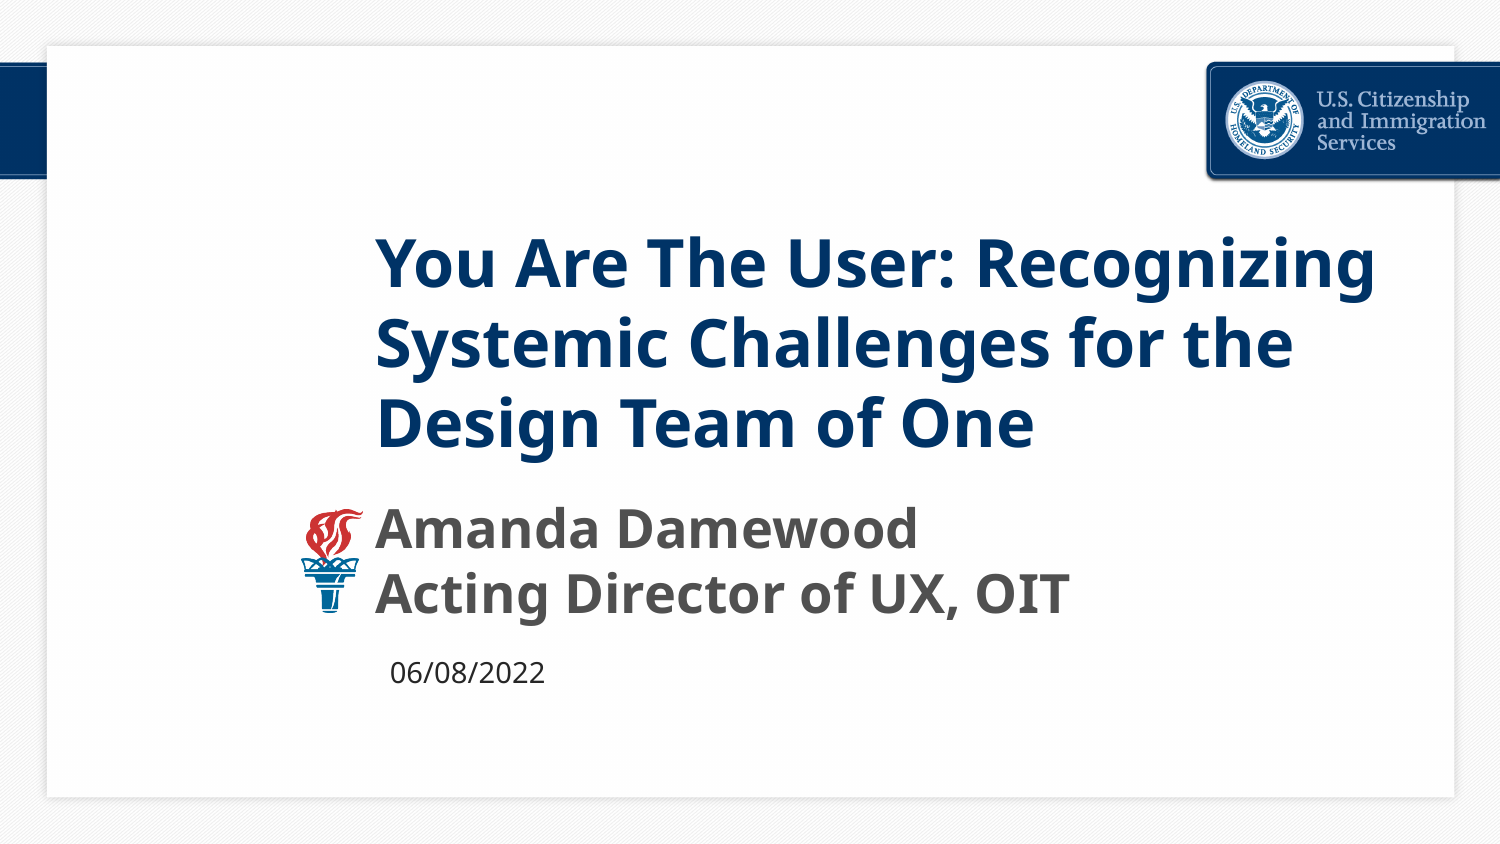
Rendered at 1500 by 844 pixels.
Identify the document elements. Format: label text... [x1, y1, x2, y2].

subtitle Amanda Damewood Acting Director of UX, OIT [375, 496, 1350, 622]
title You Are The User: Recognizing Systemic Challenges for the Design Team of One [375, 209, 1400, 472]
list 06/08/2022 [375, 646, 863, 697]
picture [0, 0, 1500, 844]
